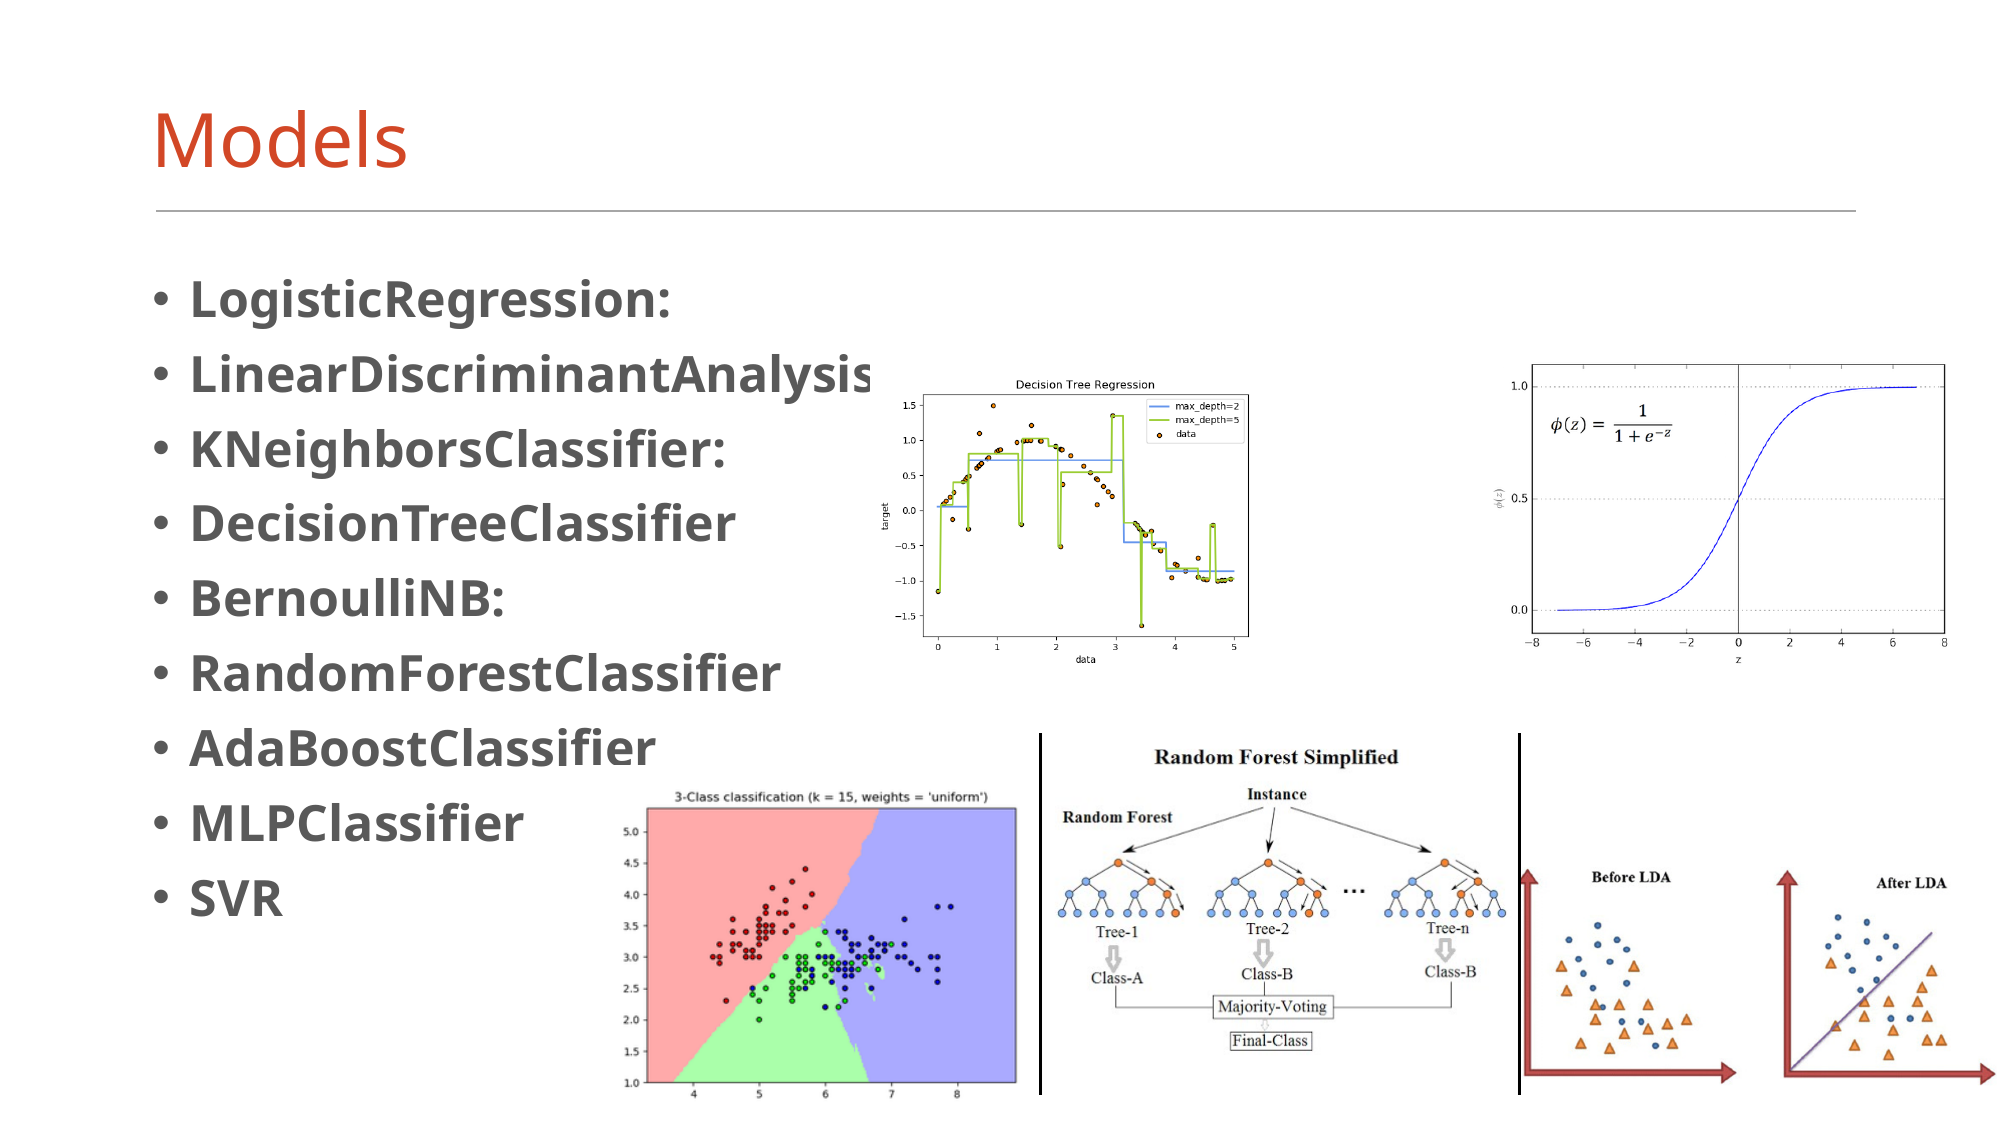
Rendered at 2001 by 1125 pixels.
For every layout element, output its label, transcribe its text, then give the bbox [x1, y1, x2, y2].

picture [571, 733, 1997, 1123]
picture [870, 356, 1290, 671]
title Models [136, 75, 1862, 211]
picture [1477, 352, 1959, 675]
list LogisticRegression: LinearDiscriminantAnalysis KNeighborsClassifier: DecisionTreeClassifier BernoulliNB: RandomForestClassifier AdaBoostClassifier MLPClassifier SVR [137, 266, 955, 981]
